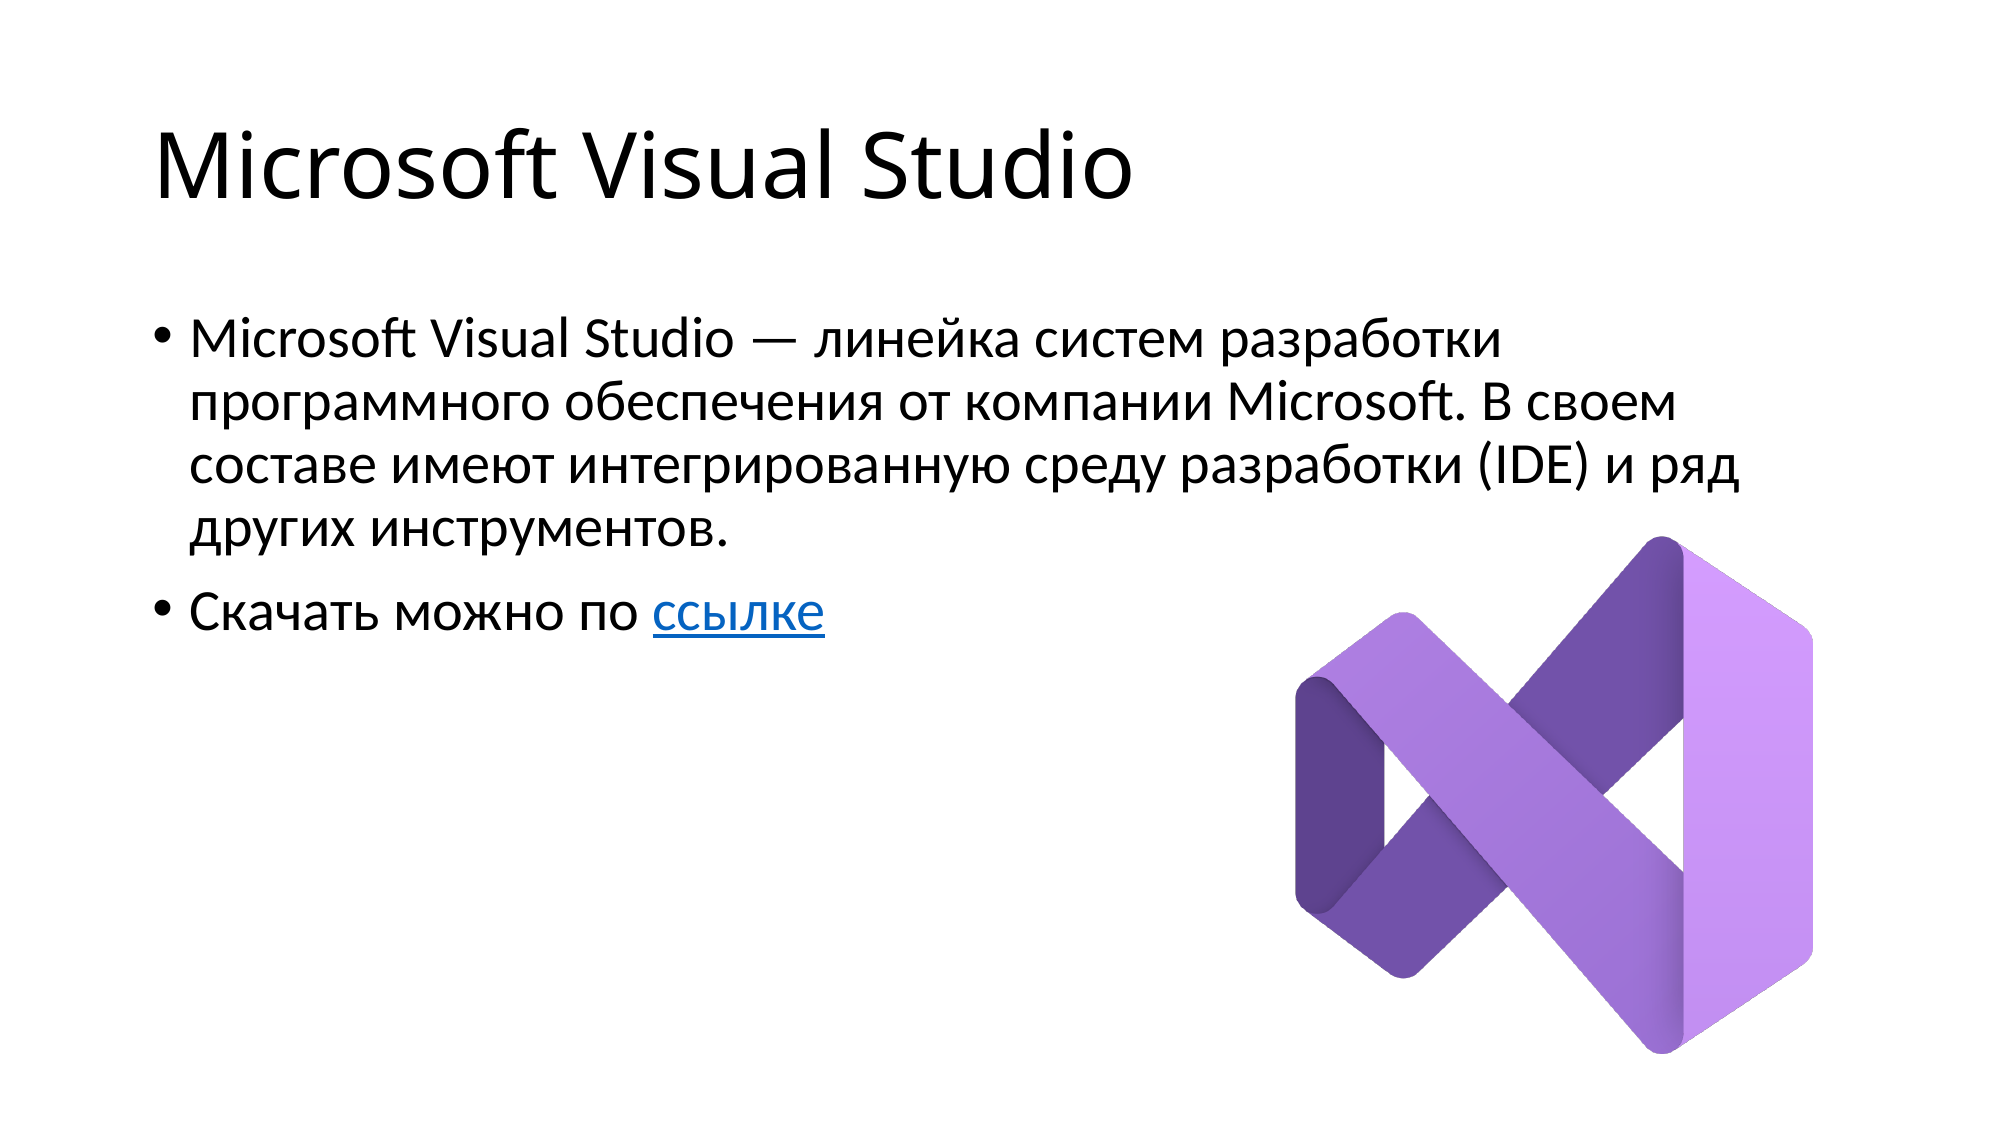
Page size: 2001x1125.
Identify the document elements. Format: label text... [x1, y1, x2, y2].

title Microsoft Visual Studio [137, 59, 1863, 278]
list Microsoft Visual Studio — линейка систем разработки программного обеспечения от компании Microsoft. В своем составе имеют интегрированную среду разработки (IDE) и ряд других инструментов. Скачать можно по ссылке [137, 299, 1863, 1014]
picture [1271, 512, 1837, 1078]
